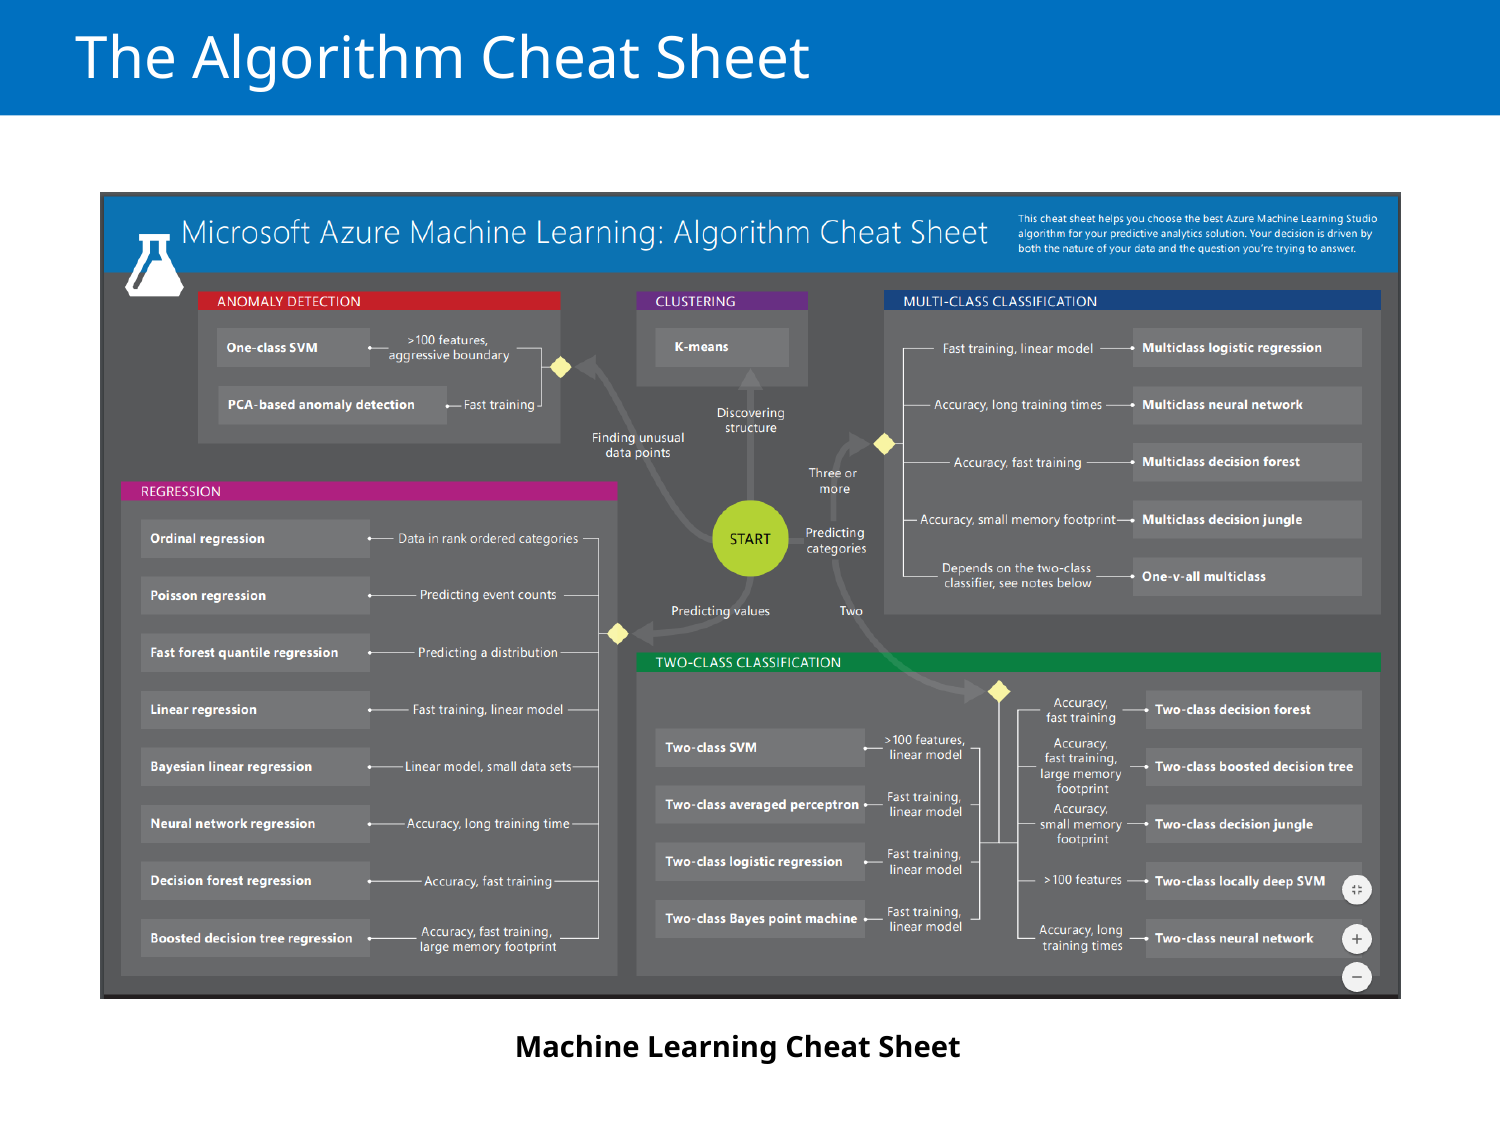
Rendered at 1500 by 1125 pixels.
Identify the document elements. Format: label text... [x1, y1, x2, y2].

text_box Machine Learning Cheat Sheet [29, 1021, 1447, 1071]
picture [100, 192, 1401, 1000]
title The Algorithm Cheat Sheet [75, 0, 1351, 122]
